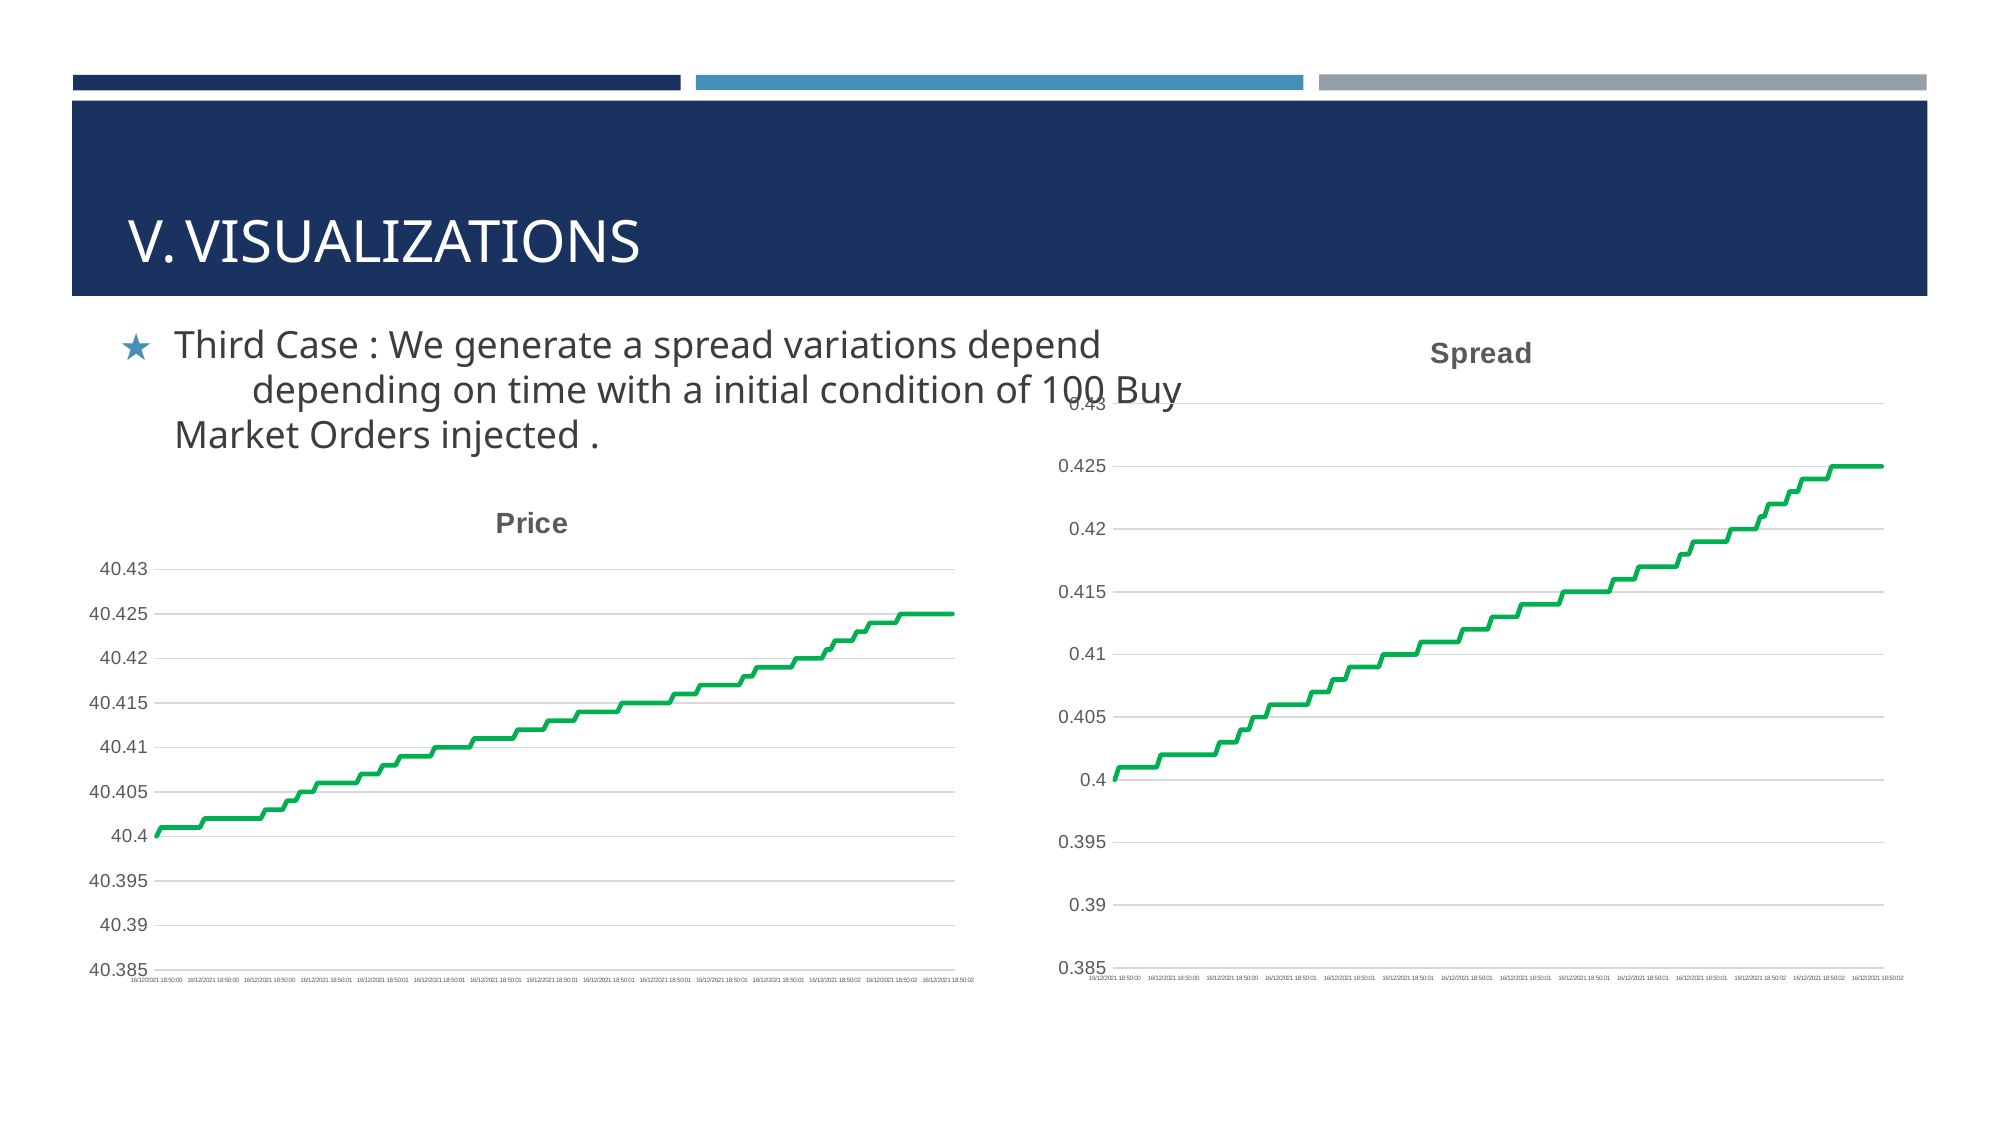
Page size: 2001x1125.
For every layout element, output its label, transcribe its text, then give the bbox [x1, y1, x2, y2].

list Third Case : We generate a spread variations depend depending on time with a initial condition of 100 Buy Market Orders injected . [84, 313, 1894, 1037]
title VISUALIZATIONS [95, 115, 1905, 282]
chart [1040, 306, 1923, 996]
chart [70, 479, 995, 995]
